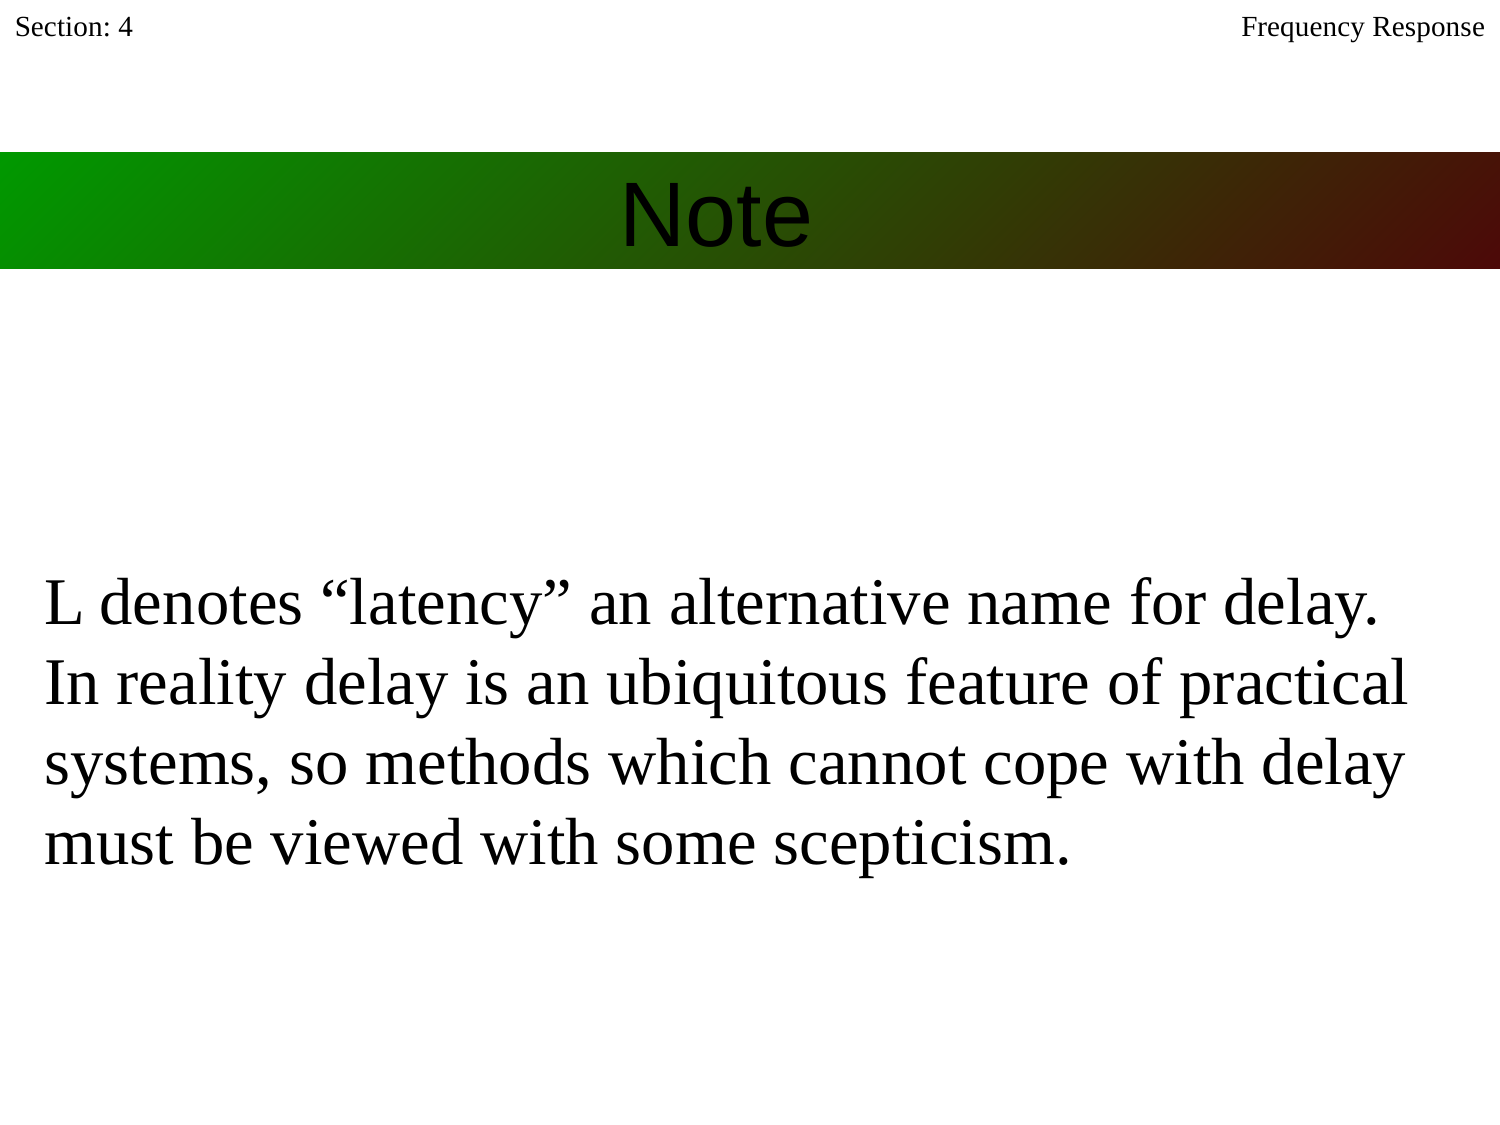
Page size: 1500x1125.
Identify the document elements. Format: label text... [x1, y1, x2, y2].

text_box Section: 4 [0, 0, 266, 50]
text_box Frequency Response [1143, 0, 1500, 50]
text_box [0, 152, 79, 269]
text_box [1355, 152, 1500, 269]
text_box L denotes “latency” an alternative name for delay. In reality delay is an ubiquitous feature of practical systems, so methods which cannot cope with delay must be viewed with some scepticism. [29, 550, 1470, 886]
title Note [79, 138, 1355, 282]
